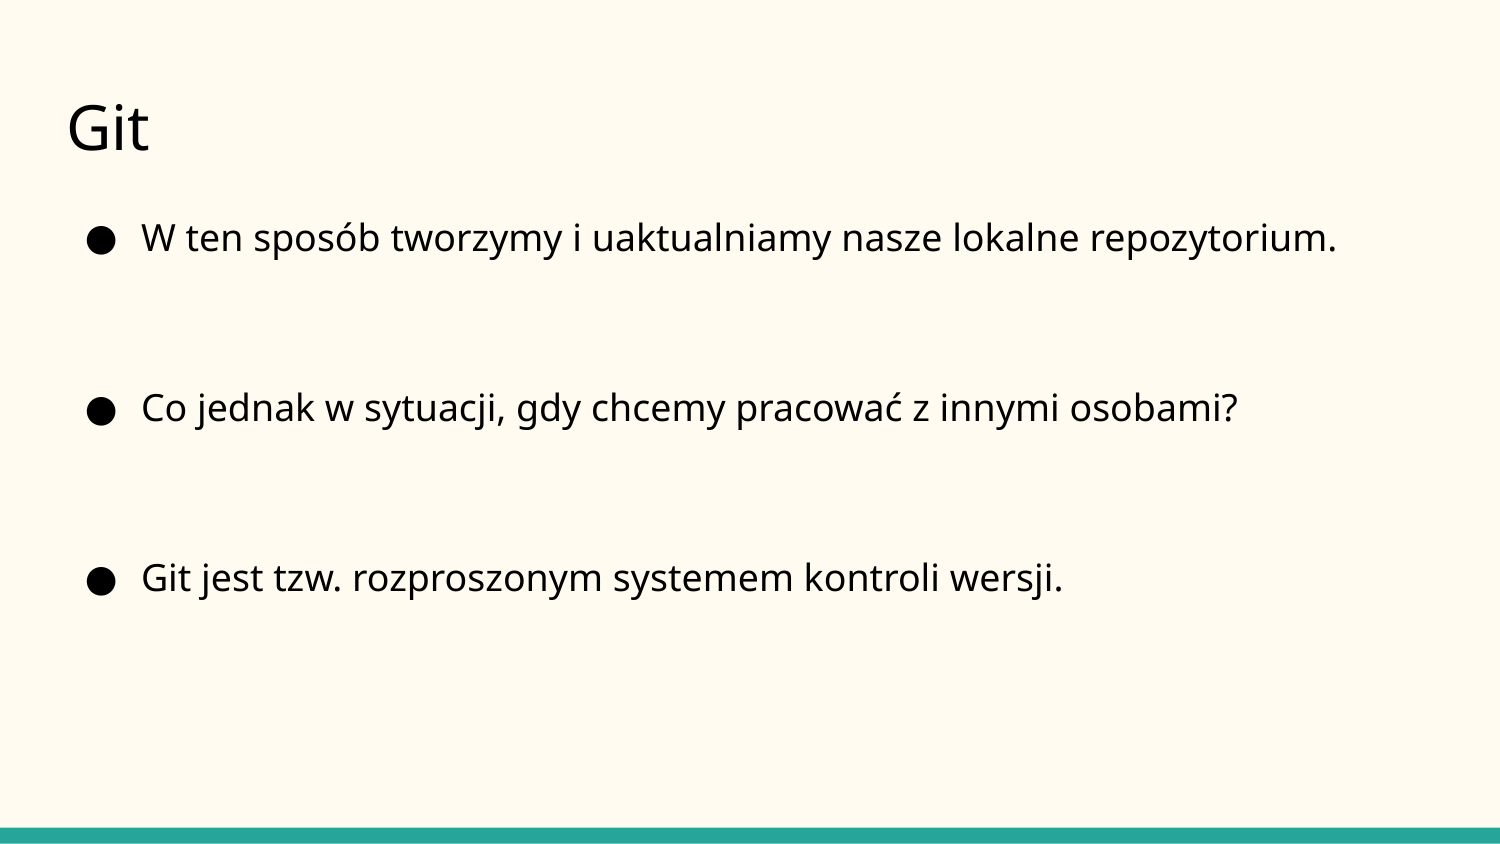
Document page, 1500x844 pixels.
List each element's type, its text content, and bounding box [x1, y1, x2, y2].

list W ten sposób tworzymy i uaktualniamy nasze lokalne repozytorium. Co jednak w sytuacji, gdy chcemy pracować z innymi osobami? Git jest tzw. rozproszonym systemem kontroli wersji. [51, 192, 1449, 750]
title Git [51, 72, 1449, 174]
